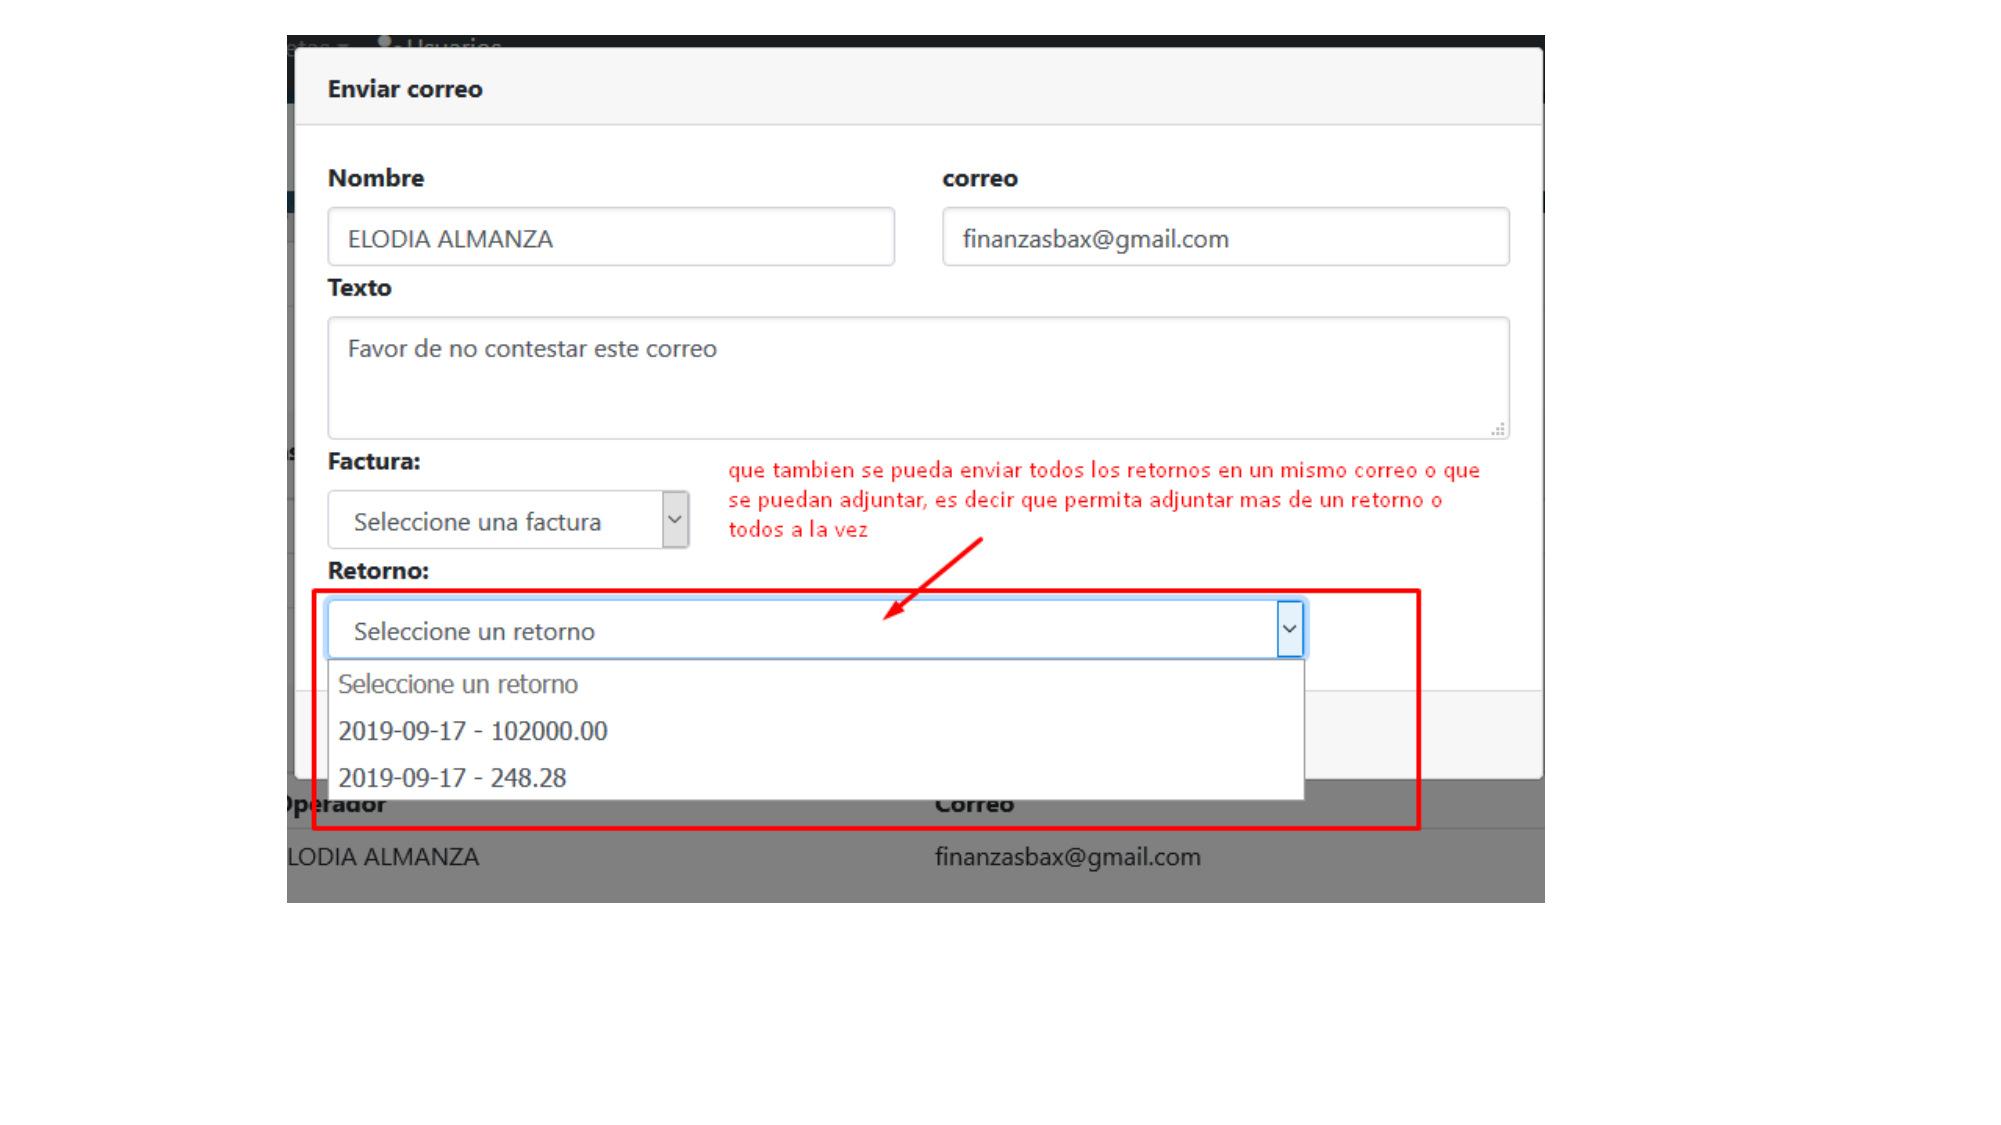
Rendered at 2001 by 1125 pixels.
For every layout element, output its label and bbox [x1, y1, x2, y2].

picture [287, 35, 1545, 903]
